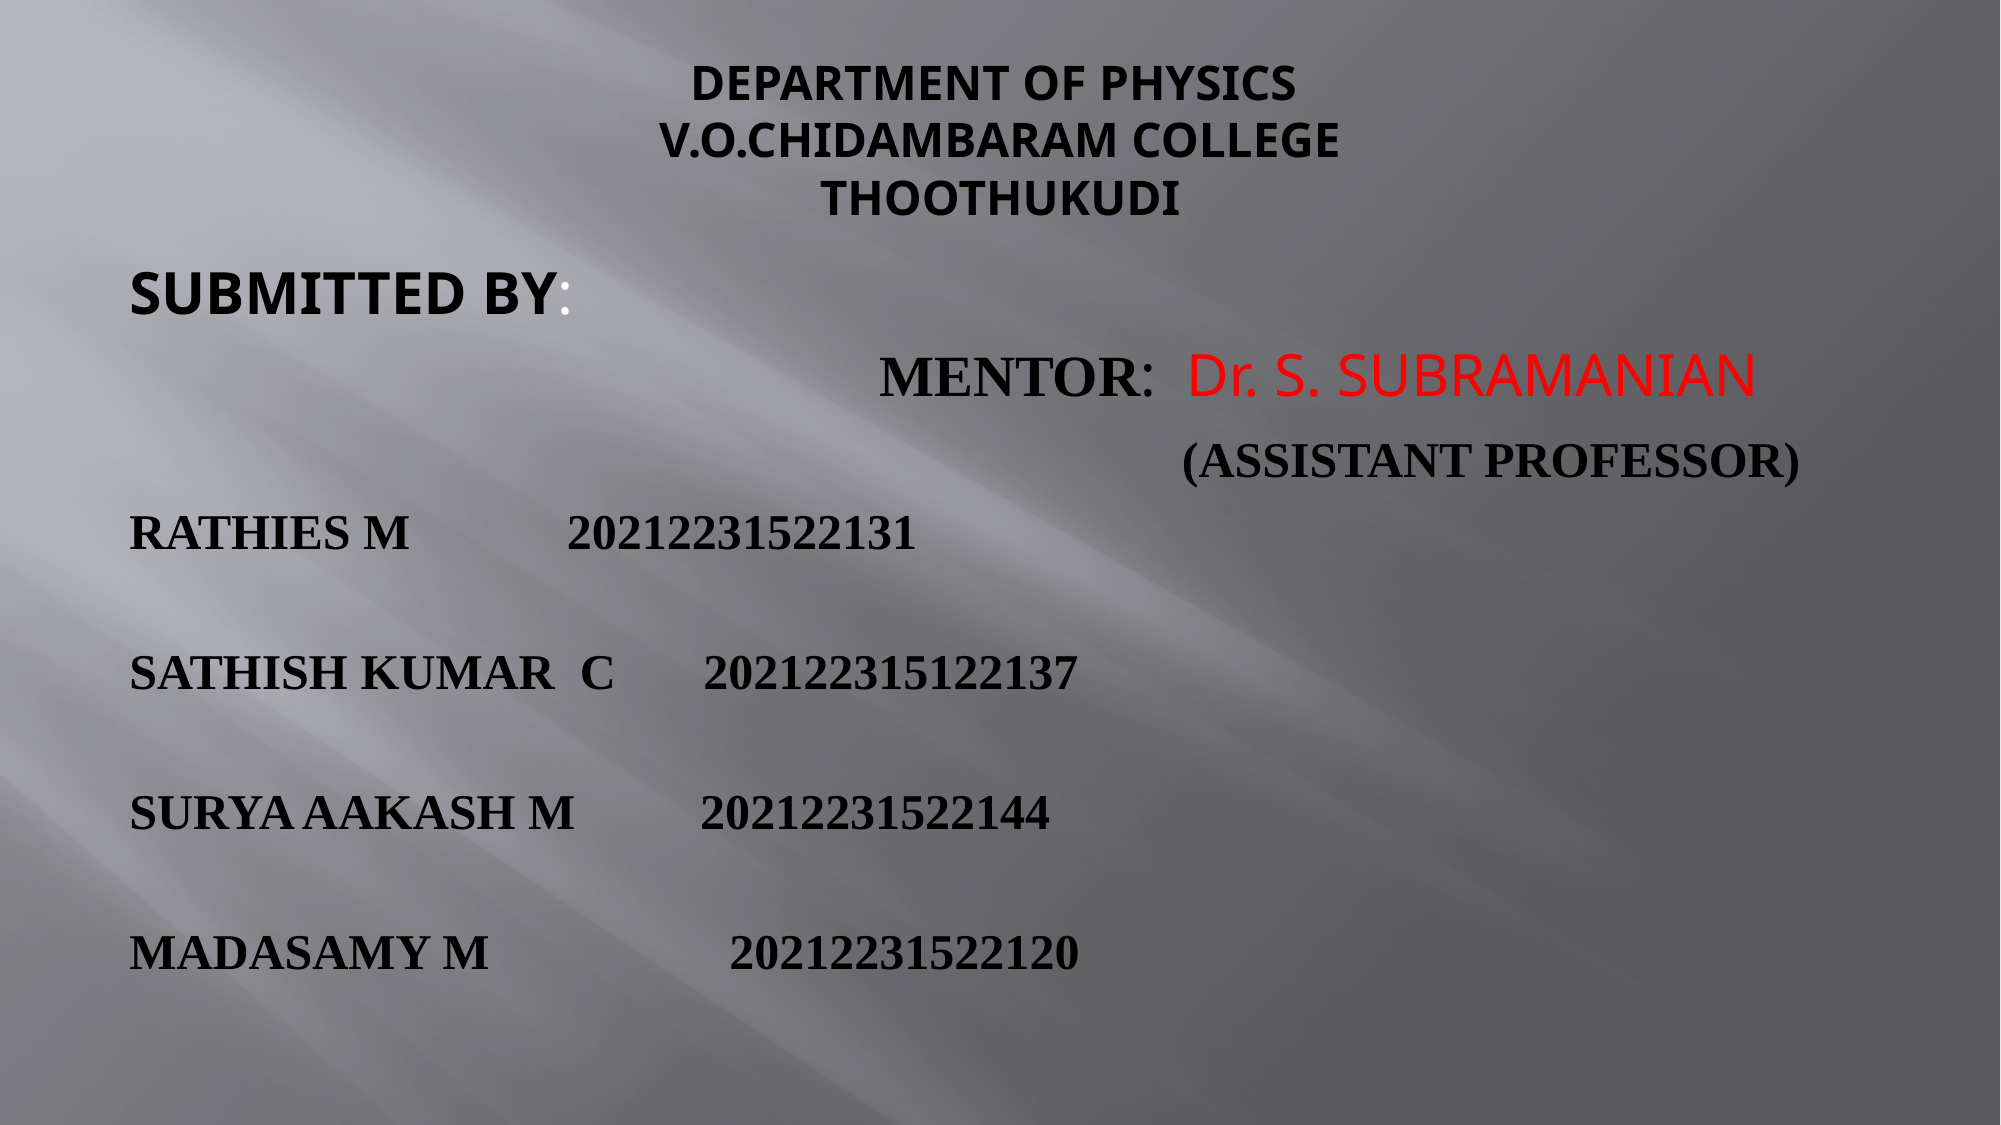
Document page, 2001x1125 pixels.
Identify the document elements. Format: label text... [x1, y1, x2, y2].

title DEPARTMENT OF PHYSICS V.O.CHIDAMBARAM COLLEGE THOOTHUKUDI [99, 45, 1900, 233]
list SUBMITTED BY: MENTOR: Dr. S. SUBRAMANIAN (ASSISTANT PROFESSOR) RATHIES M 20212231522131 SATHISH KUMAR C 202122315122137 SURYA AAKASH M 20212231522144 MADASAMY M 20212231522120 [92, 248, 1893, 1089]
